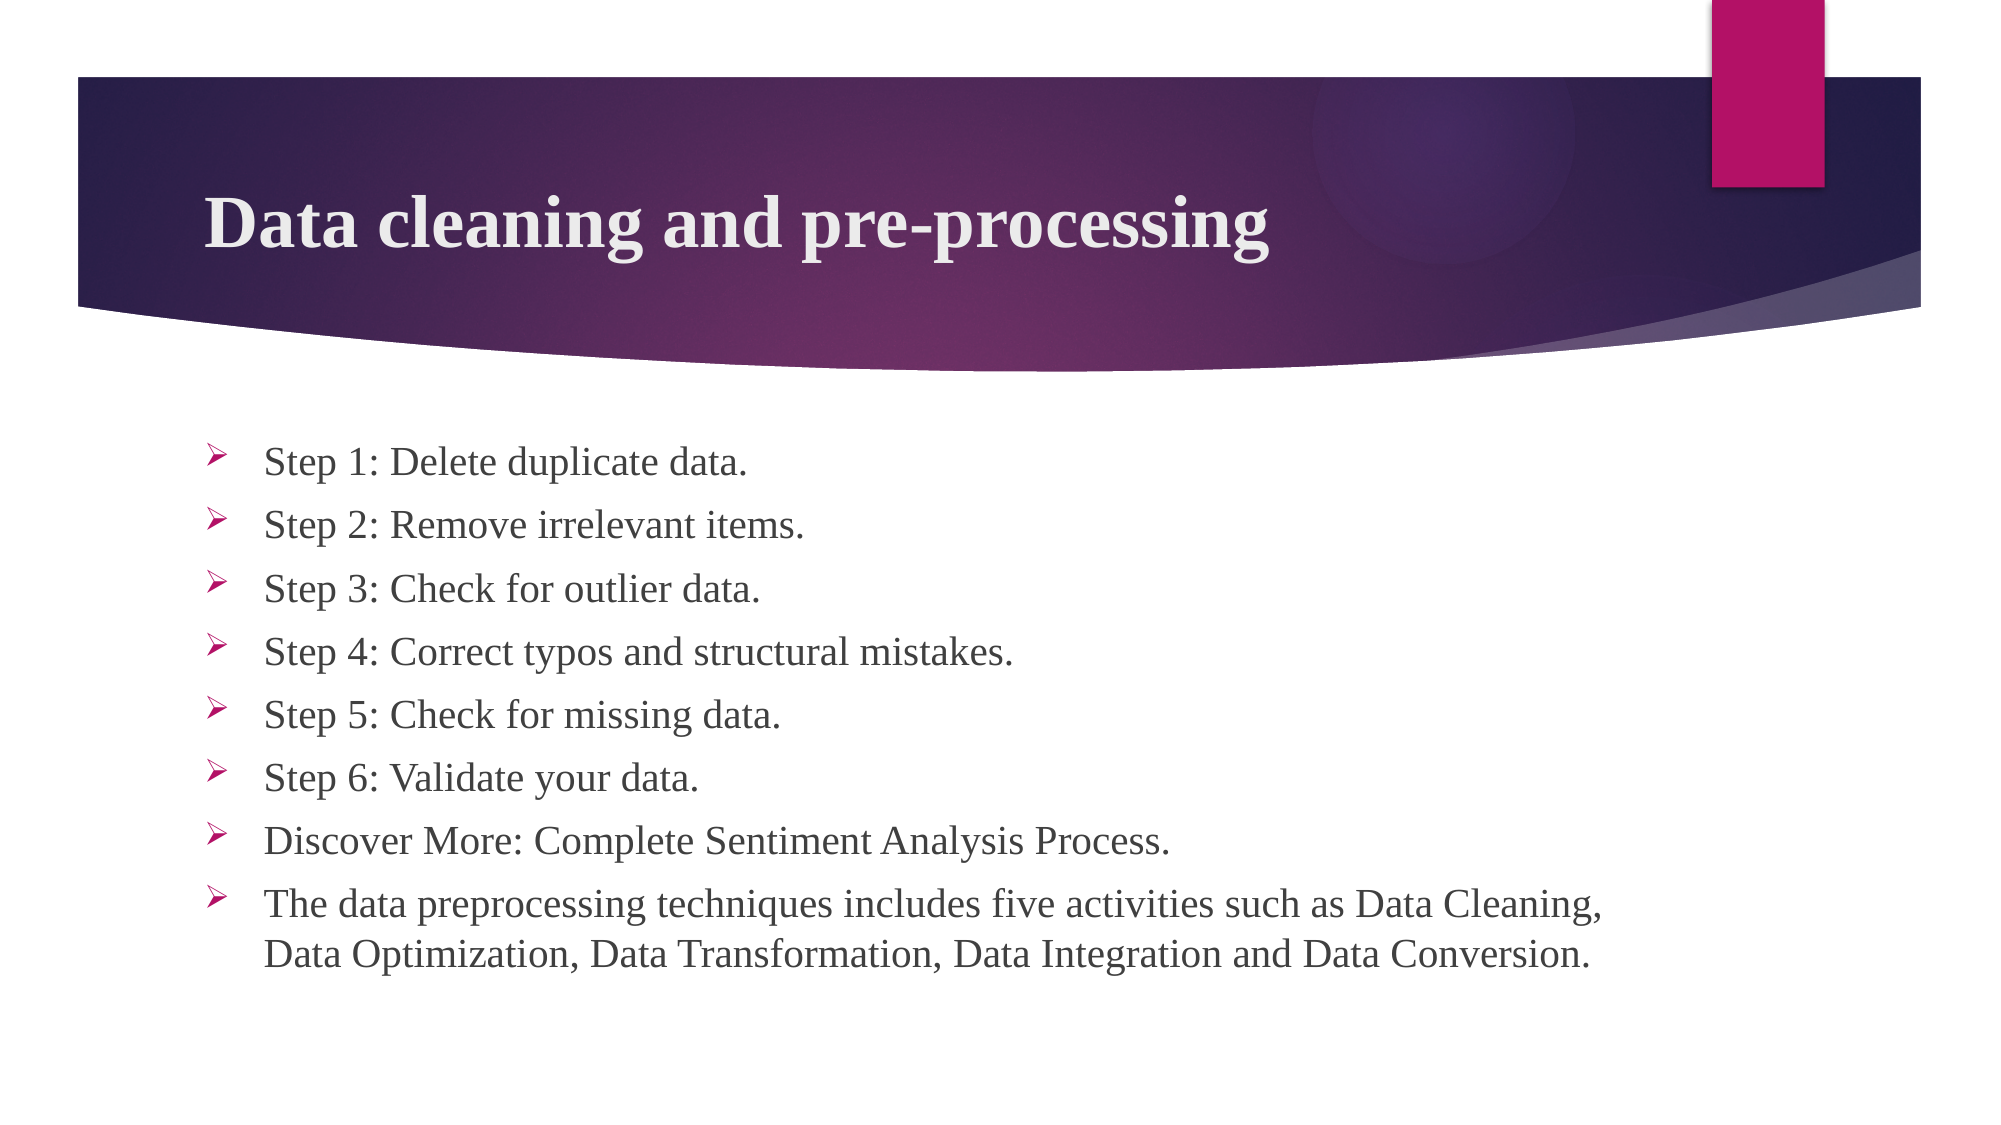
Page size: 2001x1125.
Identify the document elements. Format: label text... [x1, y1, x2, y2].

title Data cleaning and pre-processing [189, 159, 1627, 276]
list Step 1: Delete duplicate data. Step 2: Remove irrelevant items. Step 3: Check for outlier data. Step 4: Correct typos and structural mistakes. Step 5: Check for missing data. Step 6: Validate your data. Discover More: Complete Sentiment Analysis Process. The data preprocessing techniques includes five activities such as Data Cleaning, Data Optimization, Data Transformation, Data Integration and Data Conversion. [189, 427, 1638, 988]
